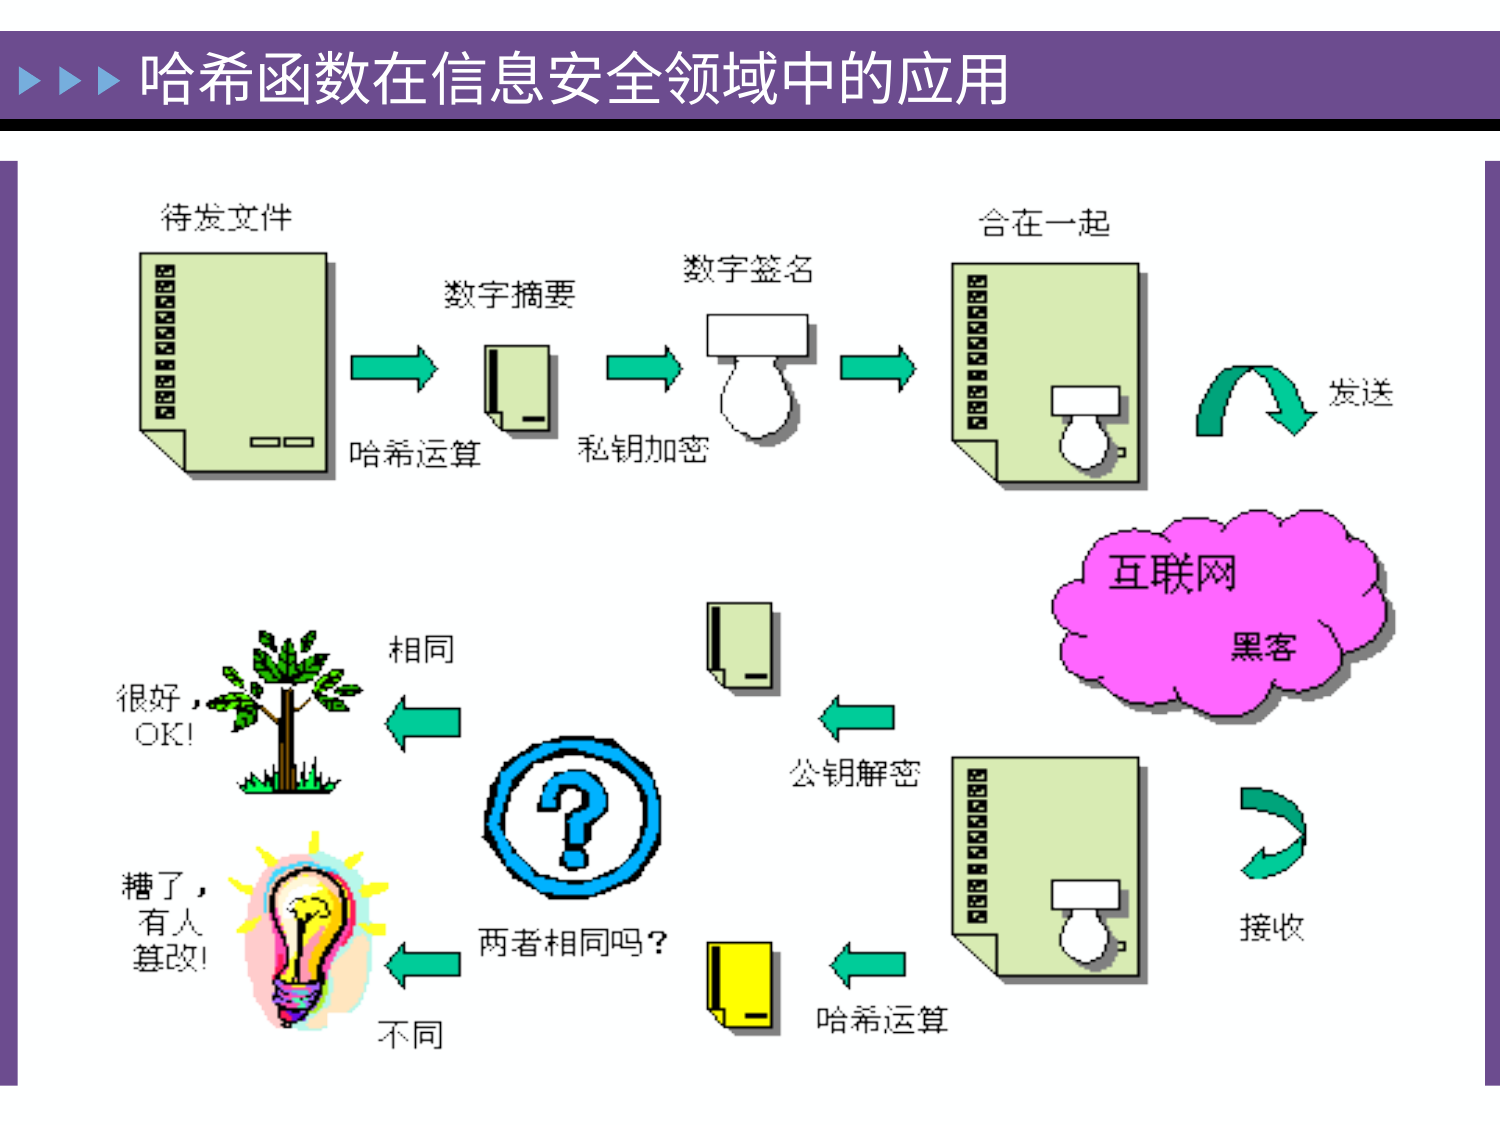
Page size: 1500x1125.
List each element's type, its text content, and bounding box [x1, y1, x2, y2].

text_box [0, 160, 18, 1086]
text_box 哈希函数在信息安全领域中的应用 [124, 34, 1117, 120]
text_box [1485, 160, 1500, 1086]
picture [83, 160, 1419, 1086]
